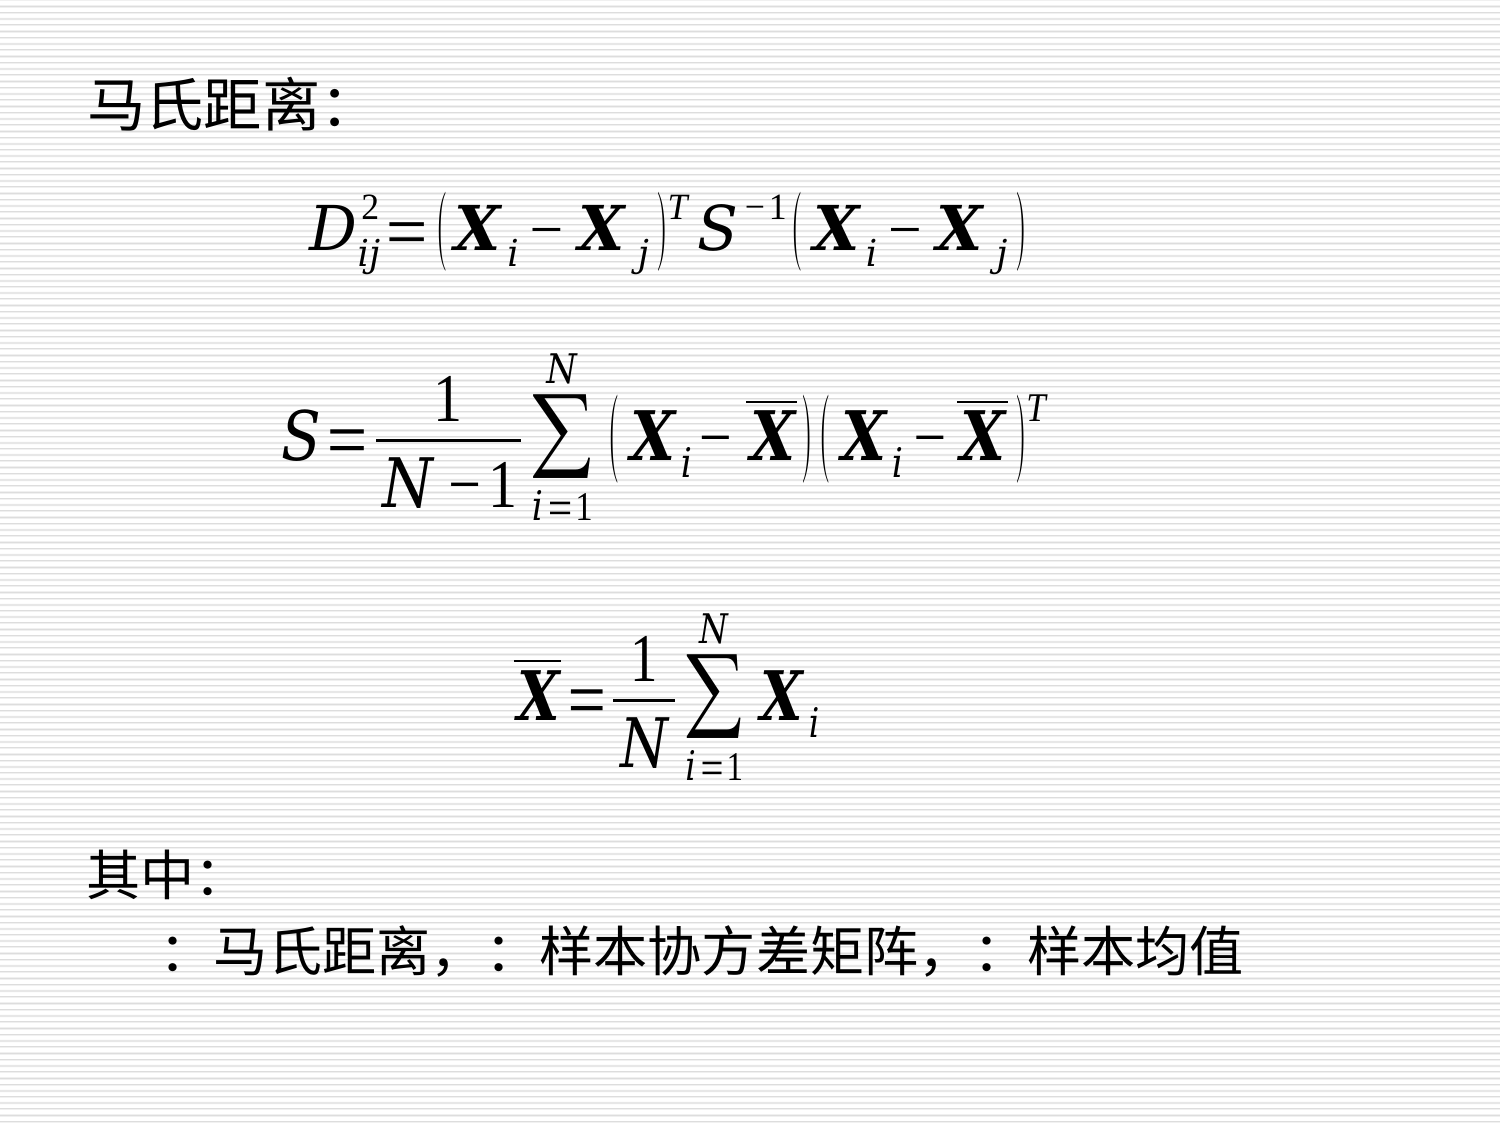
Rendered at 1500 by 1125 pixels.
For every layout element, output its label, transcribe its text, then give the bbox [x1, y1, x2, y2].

text_box 马氏距离： [72, 60, 394, 145]
text_box 其中： [71, 834, 265, 914]
picture [0, 0, 1500, 1125]
